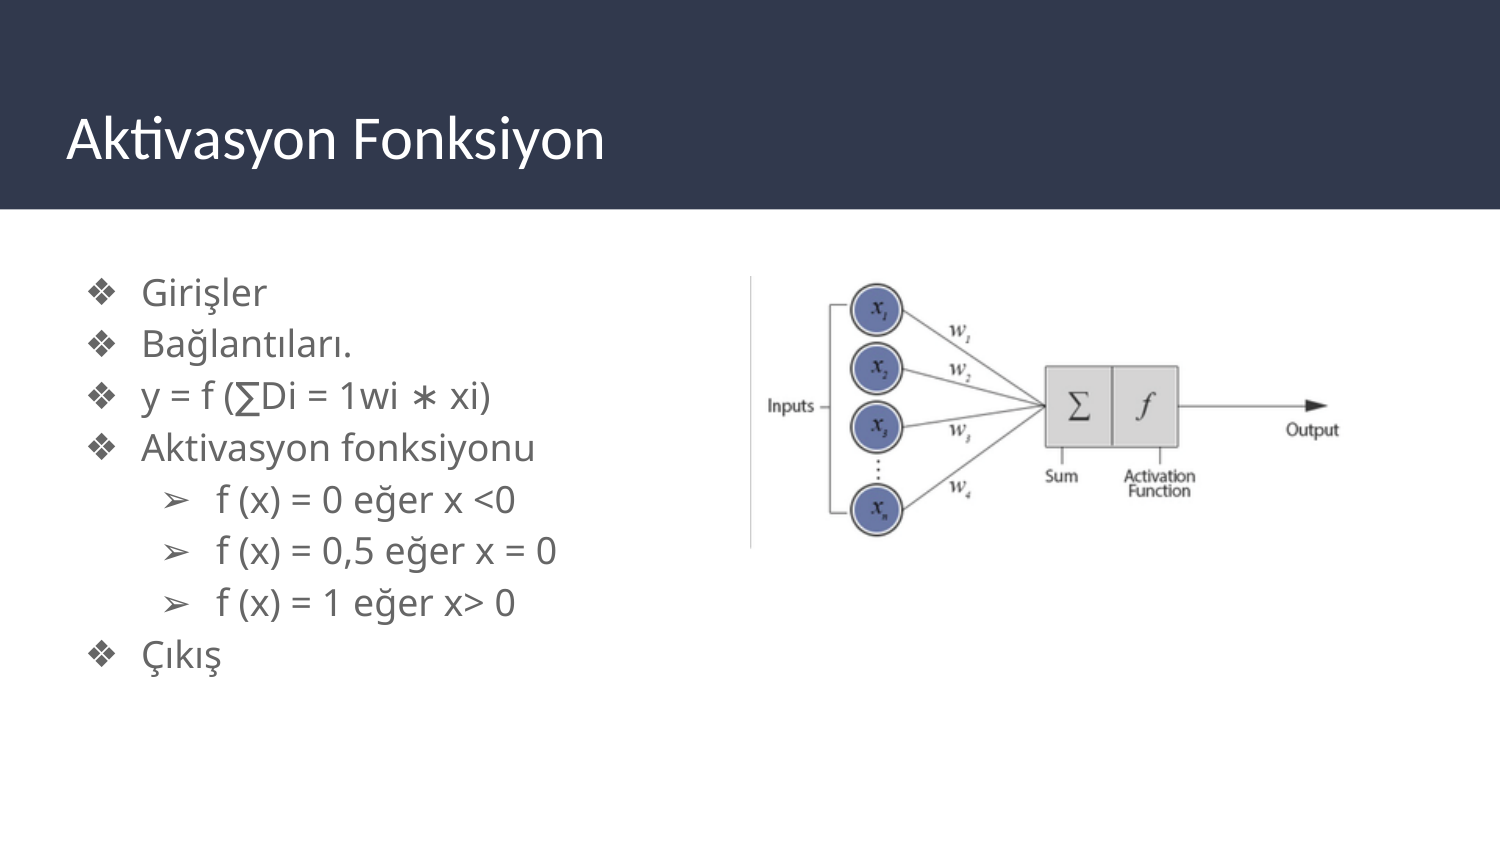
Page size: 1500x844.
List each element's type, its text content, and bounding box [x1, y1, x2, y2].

list Girişler Bağlantıları. y = f (∑Di = 1wi ∗ xi) Aktivasyon fonksiyonu f (x) = 0 eğer x <0 f (x) = 0,5 eğer x = 0 f (x) = 1 eğer x> 0 Çıkış [51, 247, 708, 752]
title Aktivasyon Fonksiyon [51, 82, 1449, 185]
picture [749, 276, 1401, 593]
